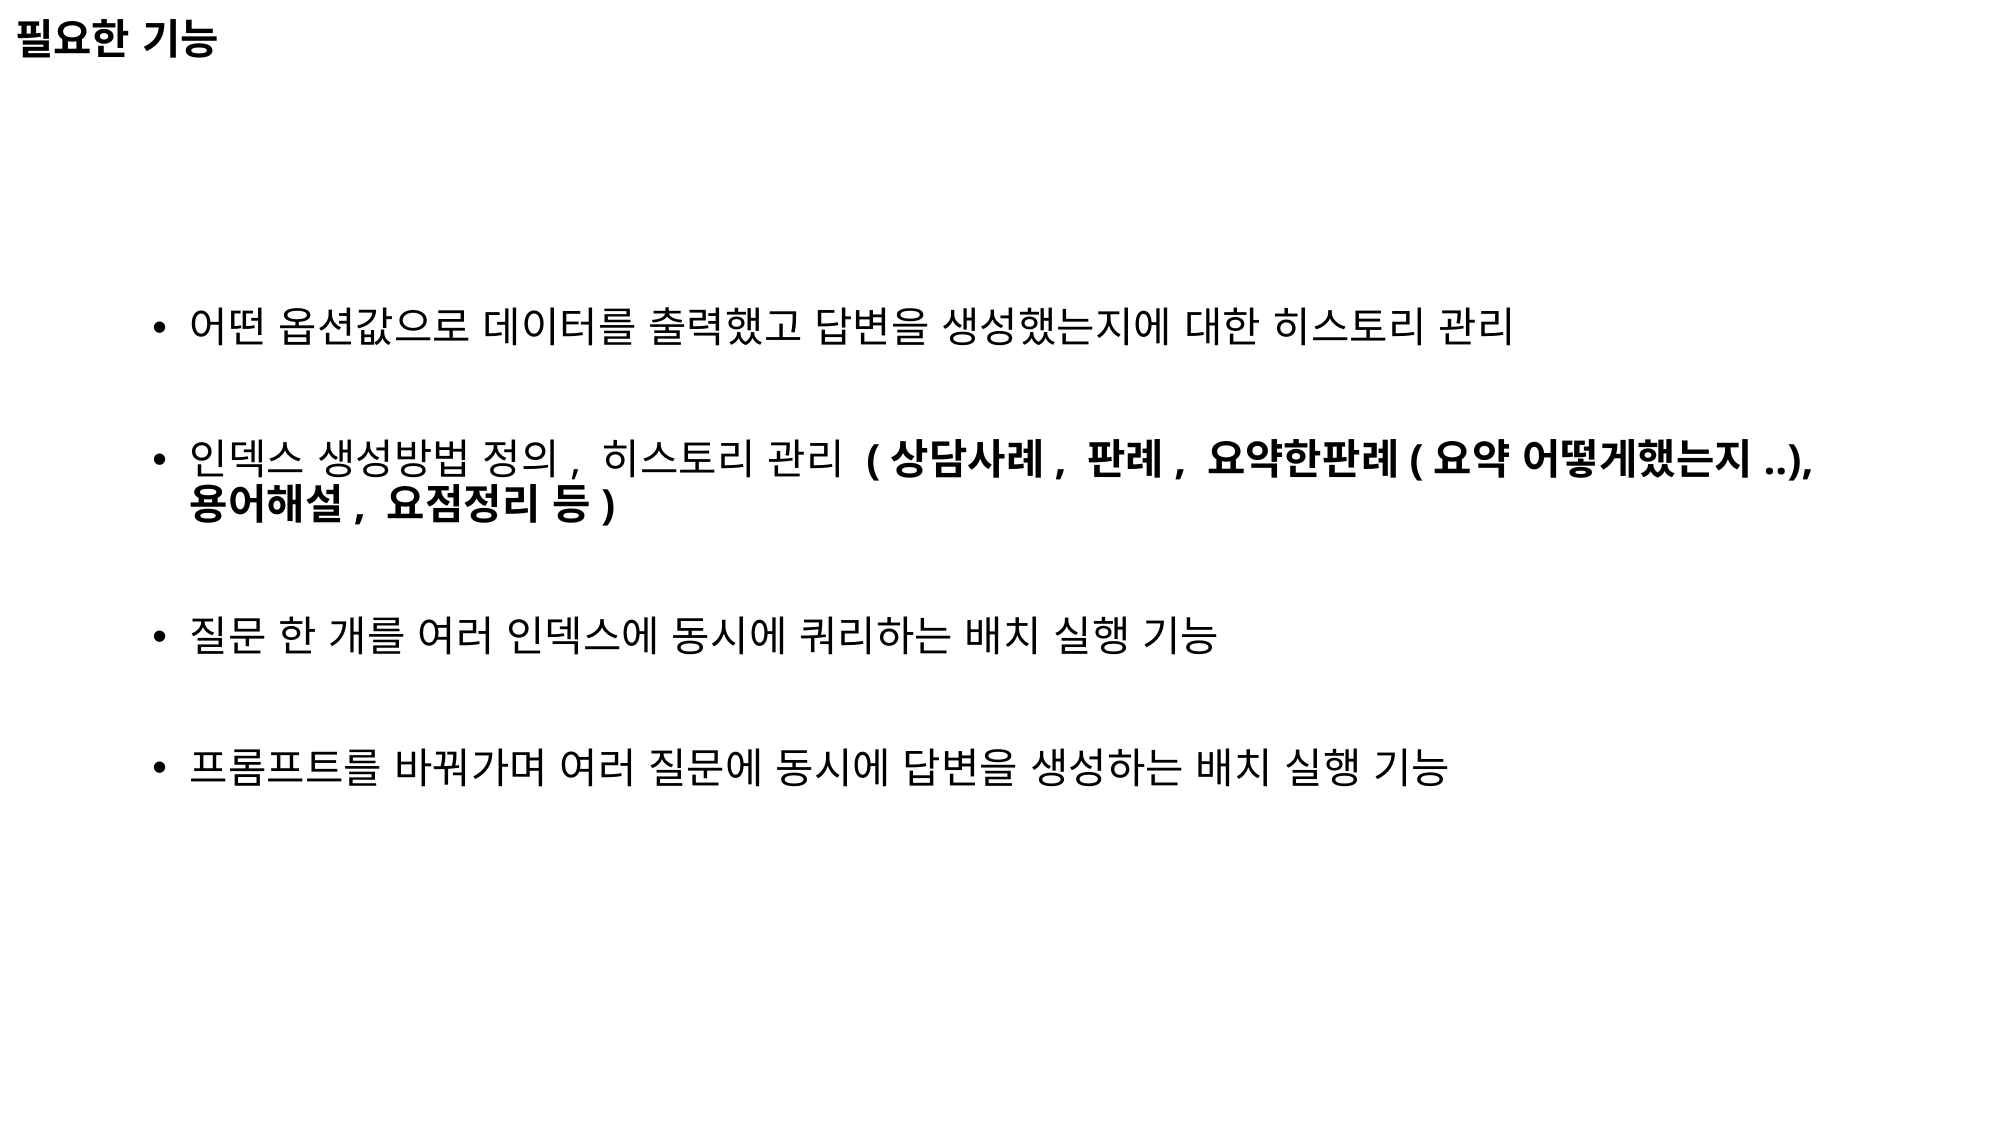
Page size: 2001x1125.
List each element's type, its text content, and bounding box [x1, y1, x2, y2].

list 어떤 옵션값으로 데이터를 출력했고 답변을 생성했는지에 대한 히스토리 관리 인덱스 생성방법 정의, 히스토리 관리 (상담사례, 판례, 요약한판례(요약 어떻게했는지..), 용어해설, 요점정리 등) 질문 한 개를 여러 인덱스에 동시에 쿼리하는 배치 실행 기능 프롬프트를 바꿔가며 여러 질문에 동시에 답변을 생성하는 배치 실행 기능 [137, 299, 1863, 1014]
title 필요한 기능 [0, 3, 1448, 80]
